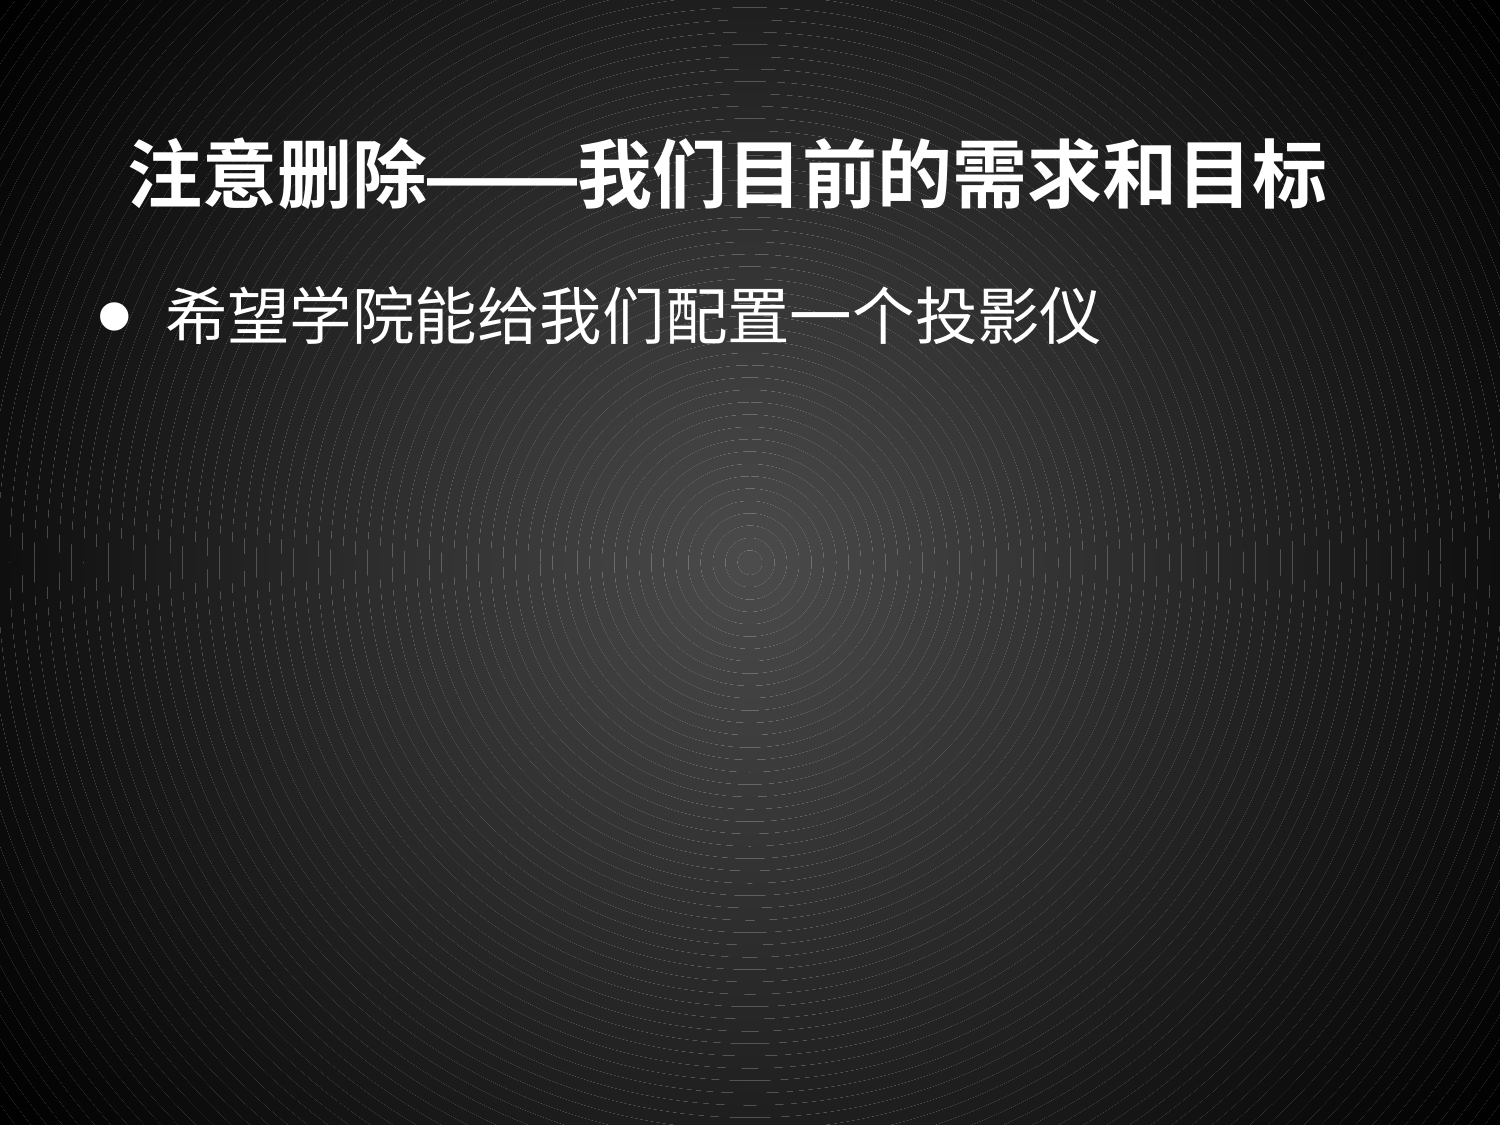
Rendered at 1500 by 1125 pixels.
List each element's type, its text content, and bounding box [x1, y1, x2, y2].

title 注意删除——我们目前的需求和目标 [75, 45, 1425, 233]
list 希望学院能给我们配置一个投影仪 [75, 262, 1425, 1078]
